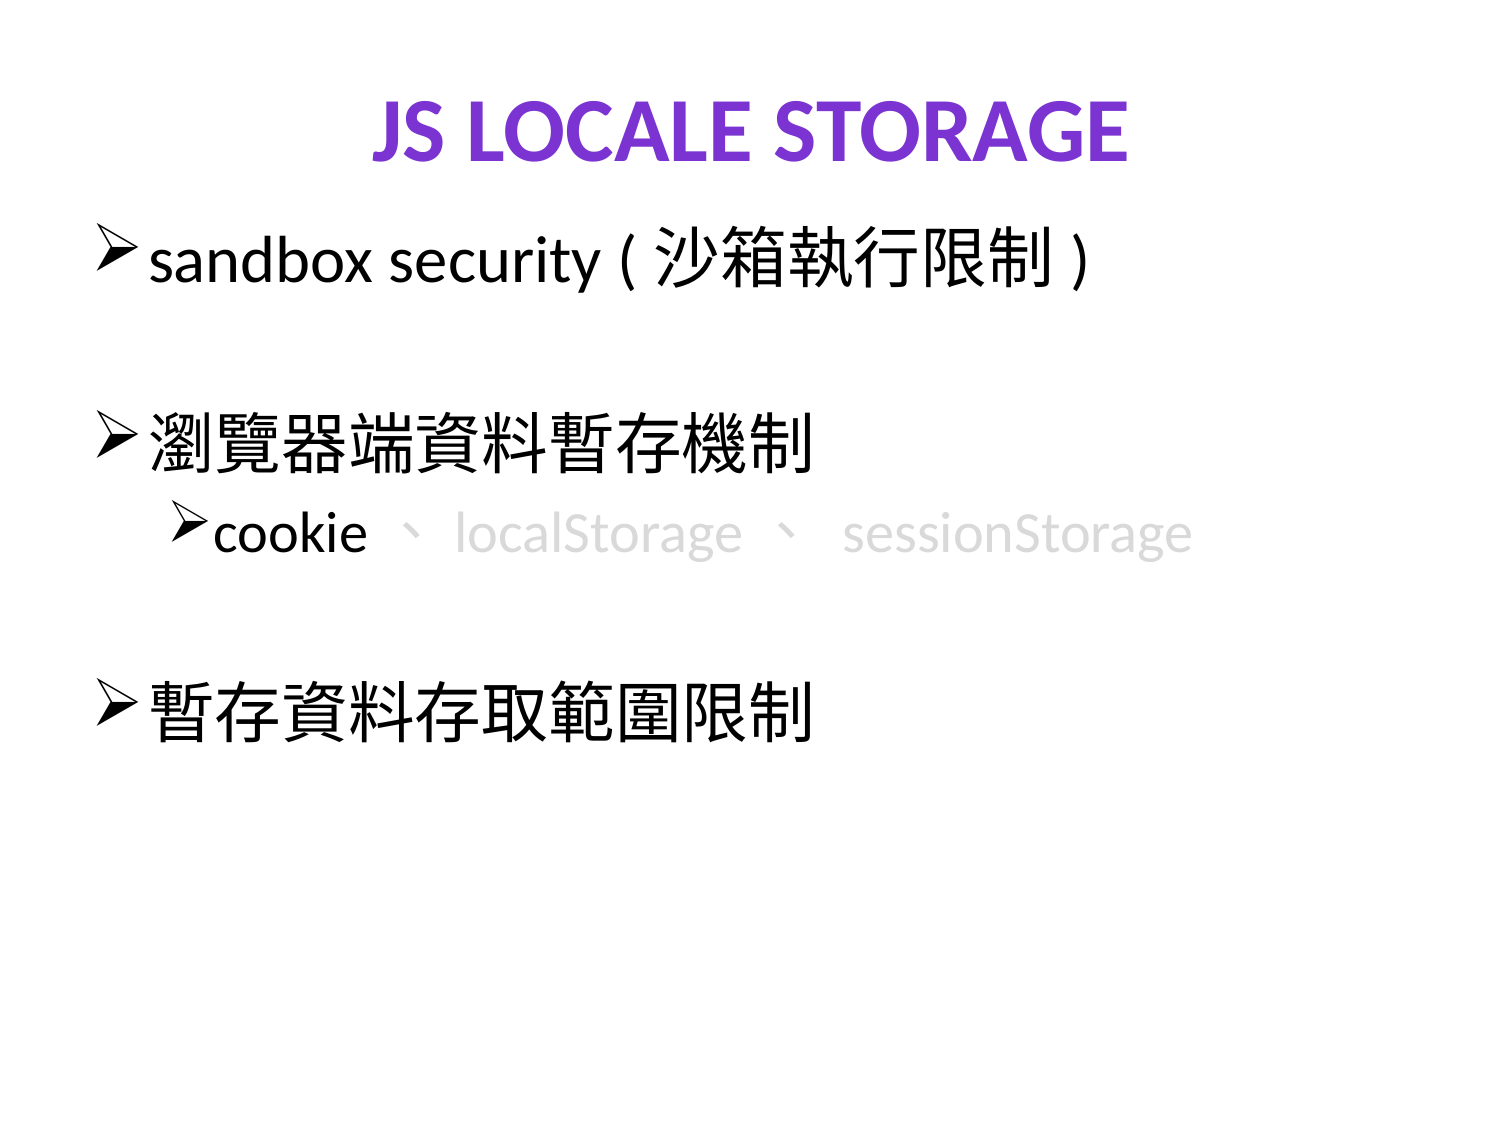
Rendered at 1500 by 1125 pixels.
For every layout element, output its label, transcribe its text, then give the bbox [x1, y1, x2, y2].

title JS locale storage [76, 30, 1427, 208]
list sandbox security (沙箱執行限制) 瀏覽器端資料暫存機制 cookie、localStorage、 sessionStorage 暫存資料存取範圍限制 [76, 208, 1427, 1035]
